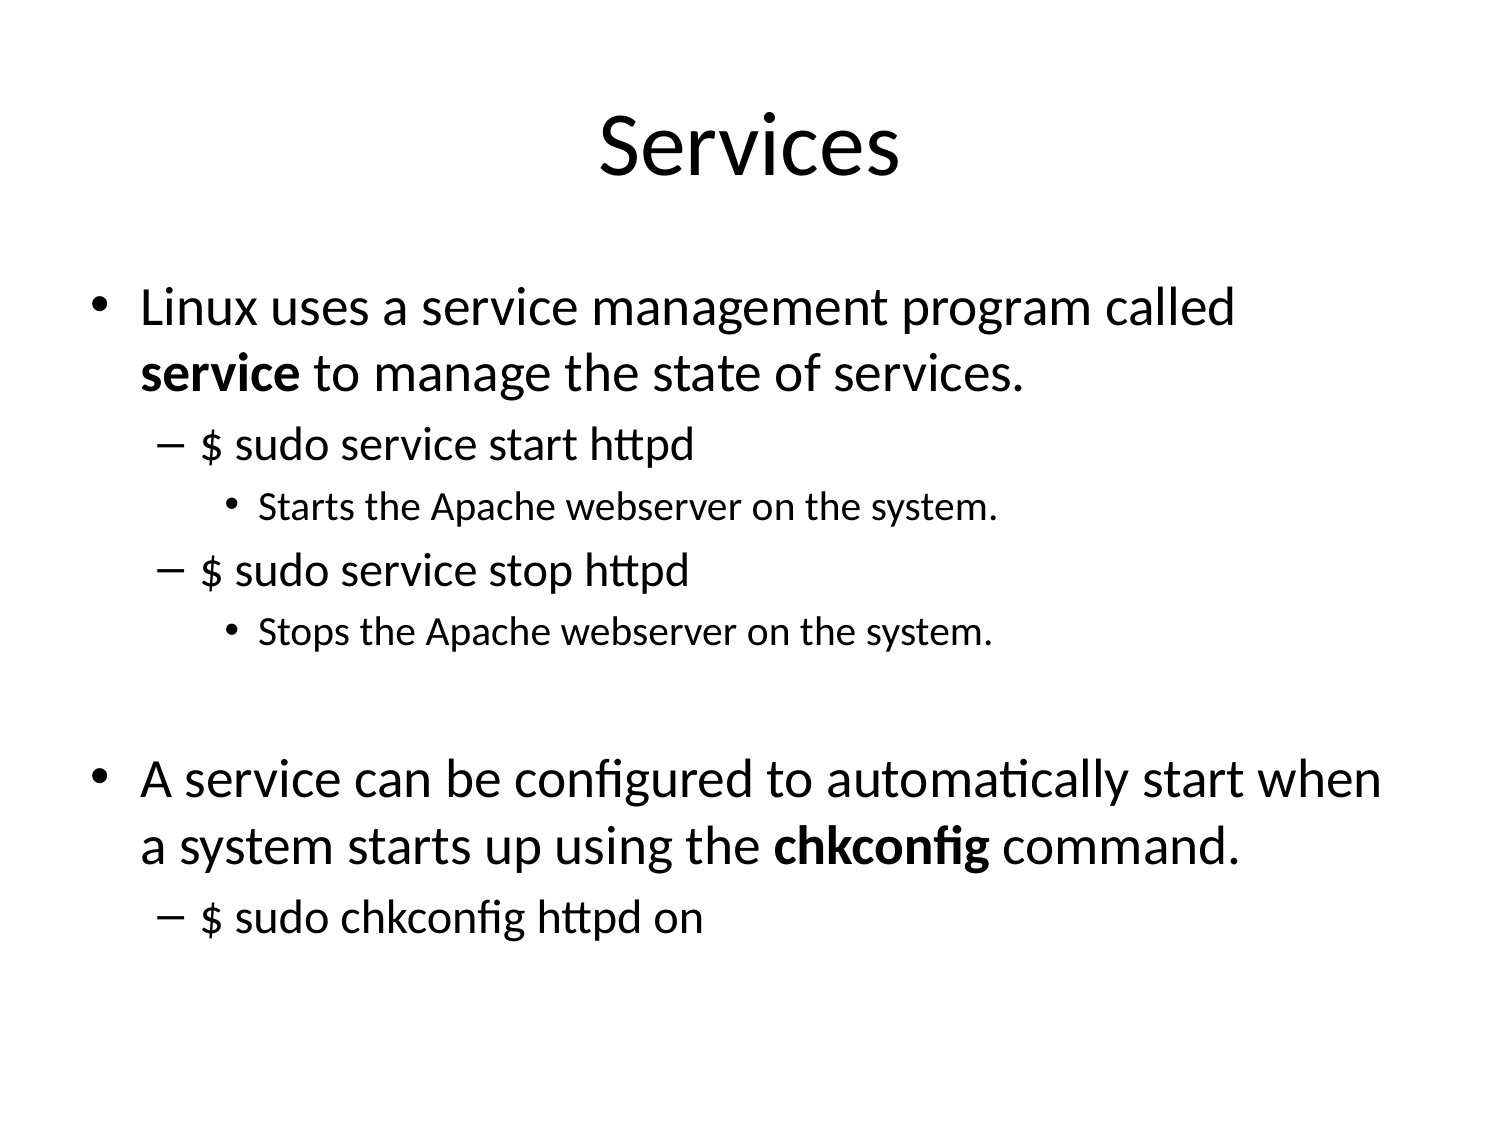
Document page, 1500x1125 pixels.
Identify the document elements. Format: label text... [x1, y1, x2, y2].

title Services [75, 45, 1425, 233]
list Linux uses a service management program called service to manage the state of services. $ sudo service start httpd Starts the Apache webserver on the system. $ sudo service stop httpd Stops the Apache webserver on the system. A service can be configured to automatically start when a system starts up using the chkconfig command. $ sudo chkconfig httpd on [75, 262, 1425, 1005]
